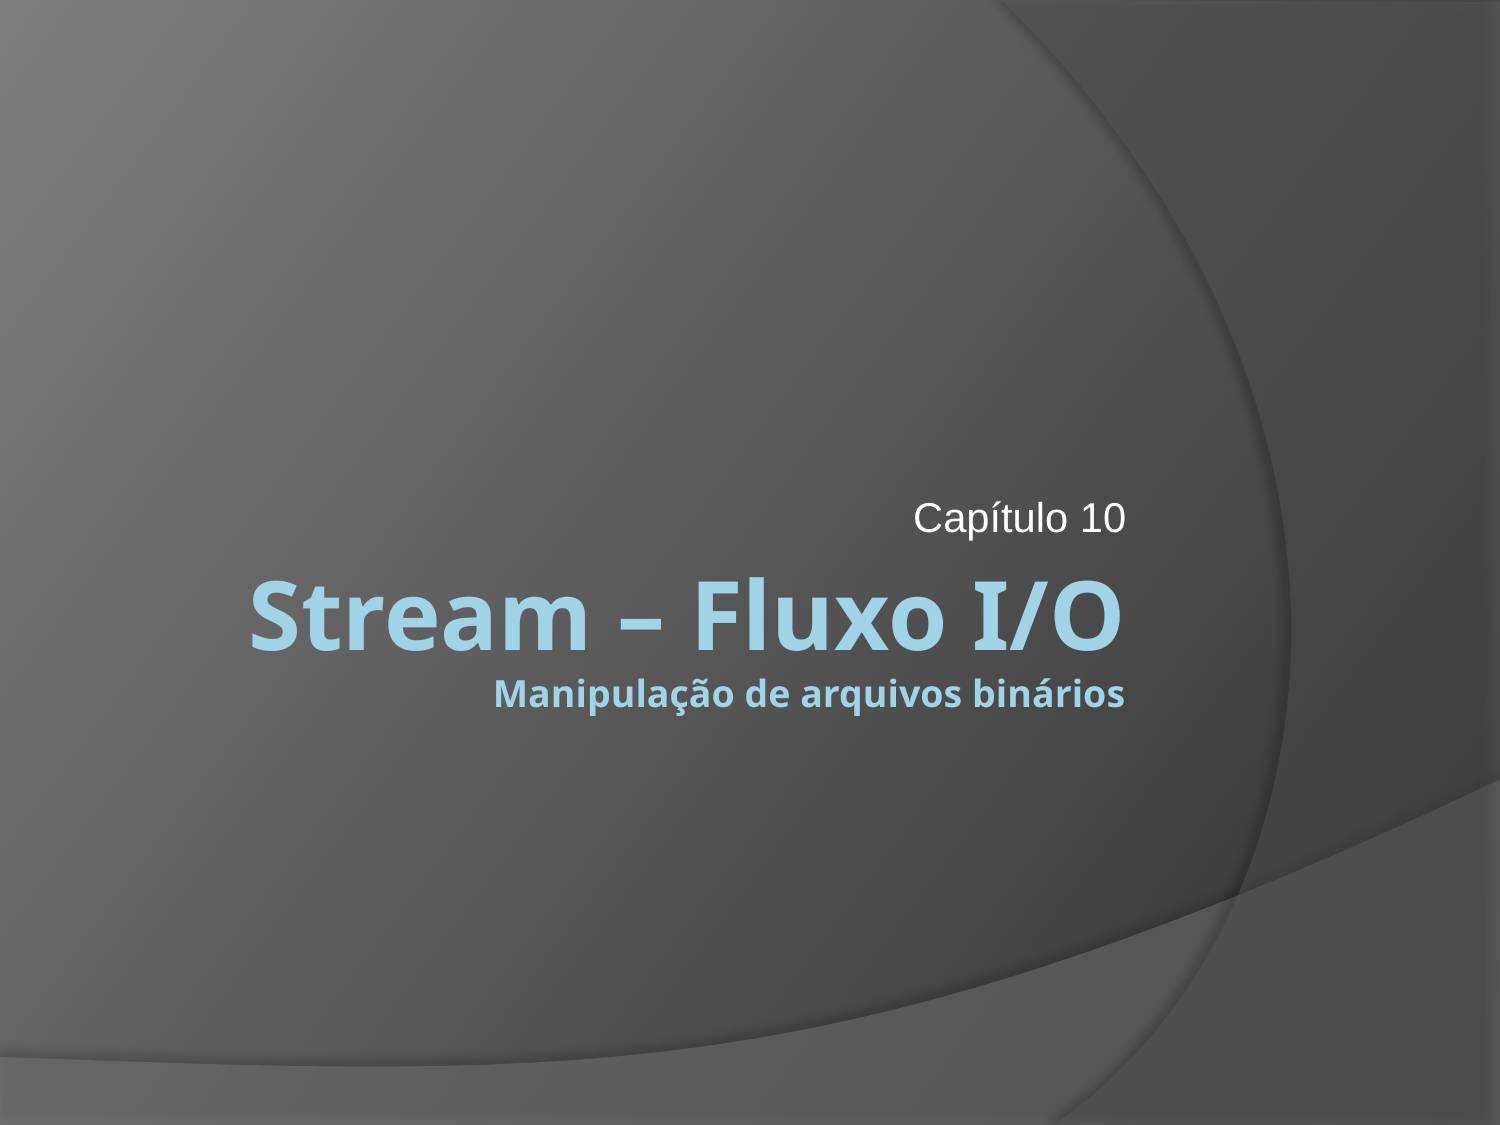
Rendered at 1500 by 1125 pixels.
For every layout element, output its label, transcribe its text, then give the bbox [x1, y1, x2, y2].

title Stream – Fluxo I/O Manipulação de arquivos binários [70, 547, 1134, 926]
subtitle Capítulo 10 [70, 253, 1135, 542]
